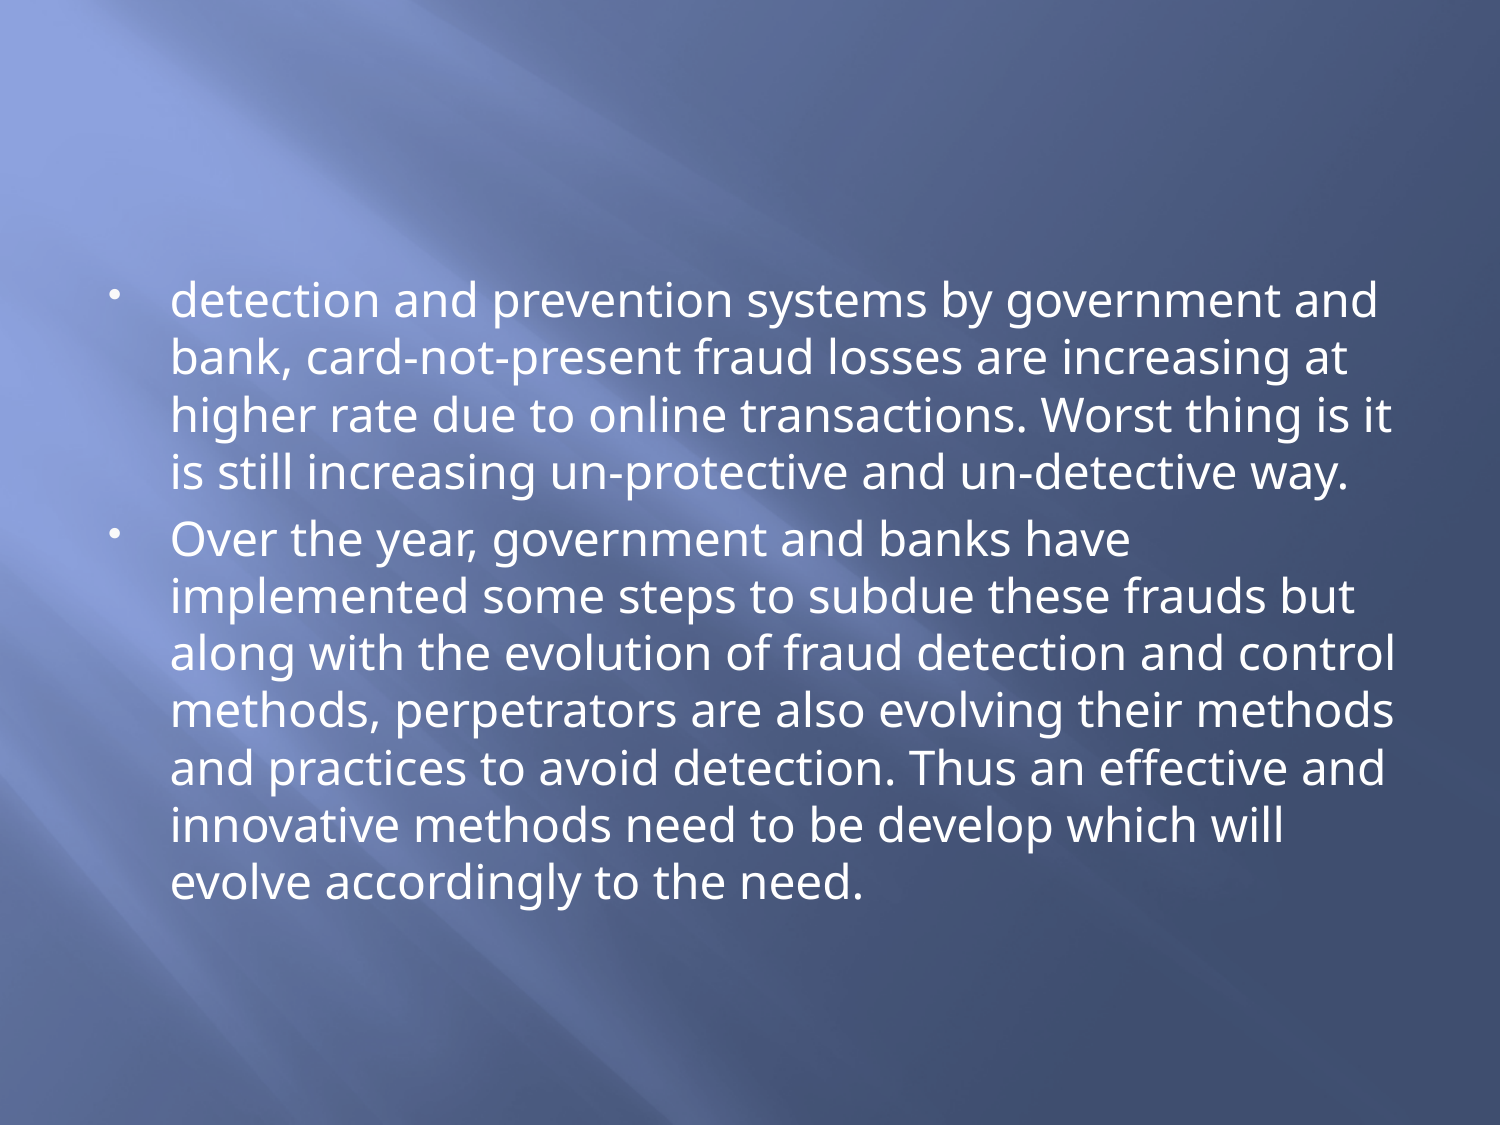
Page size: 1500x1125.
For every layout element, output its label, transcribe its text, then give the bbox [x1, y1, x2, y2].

list detection and prevention systems by government and bank, card-not-present fraud losses are increasing at higher rate due to online transactions. Worst thing is it is still increasing un-protective and un-detective way. Over the year, government and banks have implemented some steps to subdue these frauds but along with the evolution of fraud detection and control methods, perpetrators are also evolving their methods and practices to avoid detection. Thus an effective and innovative methods need to be develop which will evolve accordingly to the need. [75, 262, 1425, 1035]
